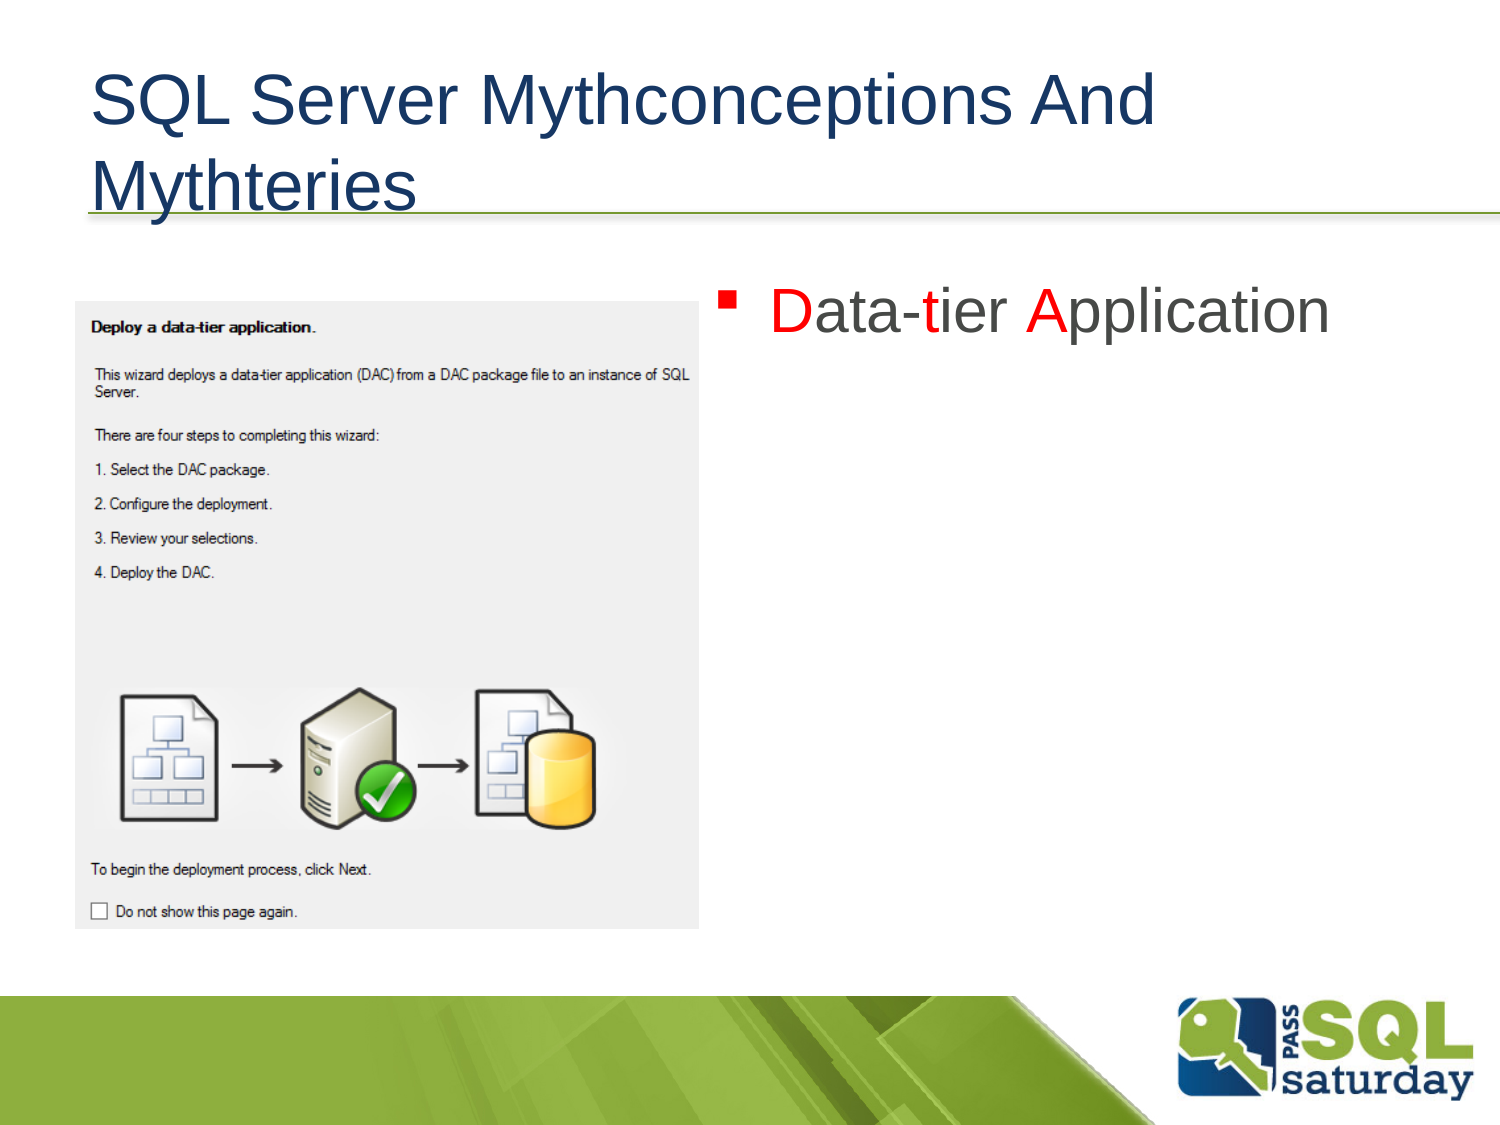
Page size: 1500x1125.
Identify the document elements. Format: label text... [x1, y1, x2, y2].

title SQL Server Mythconceptions And Mythteries [75, 45, 1425, 233]
picture [74, 301, 699, 929]
picture [0, 969, 1483, 1125]
list Data-tier Application [698, 262, 1425, 1005]
